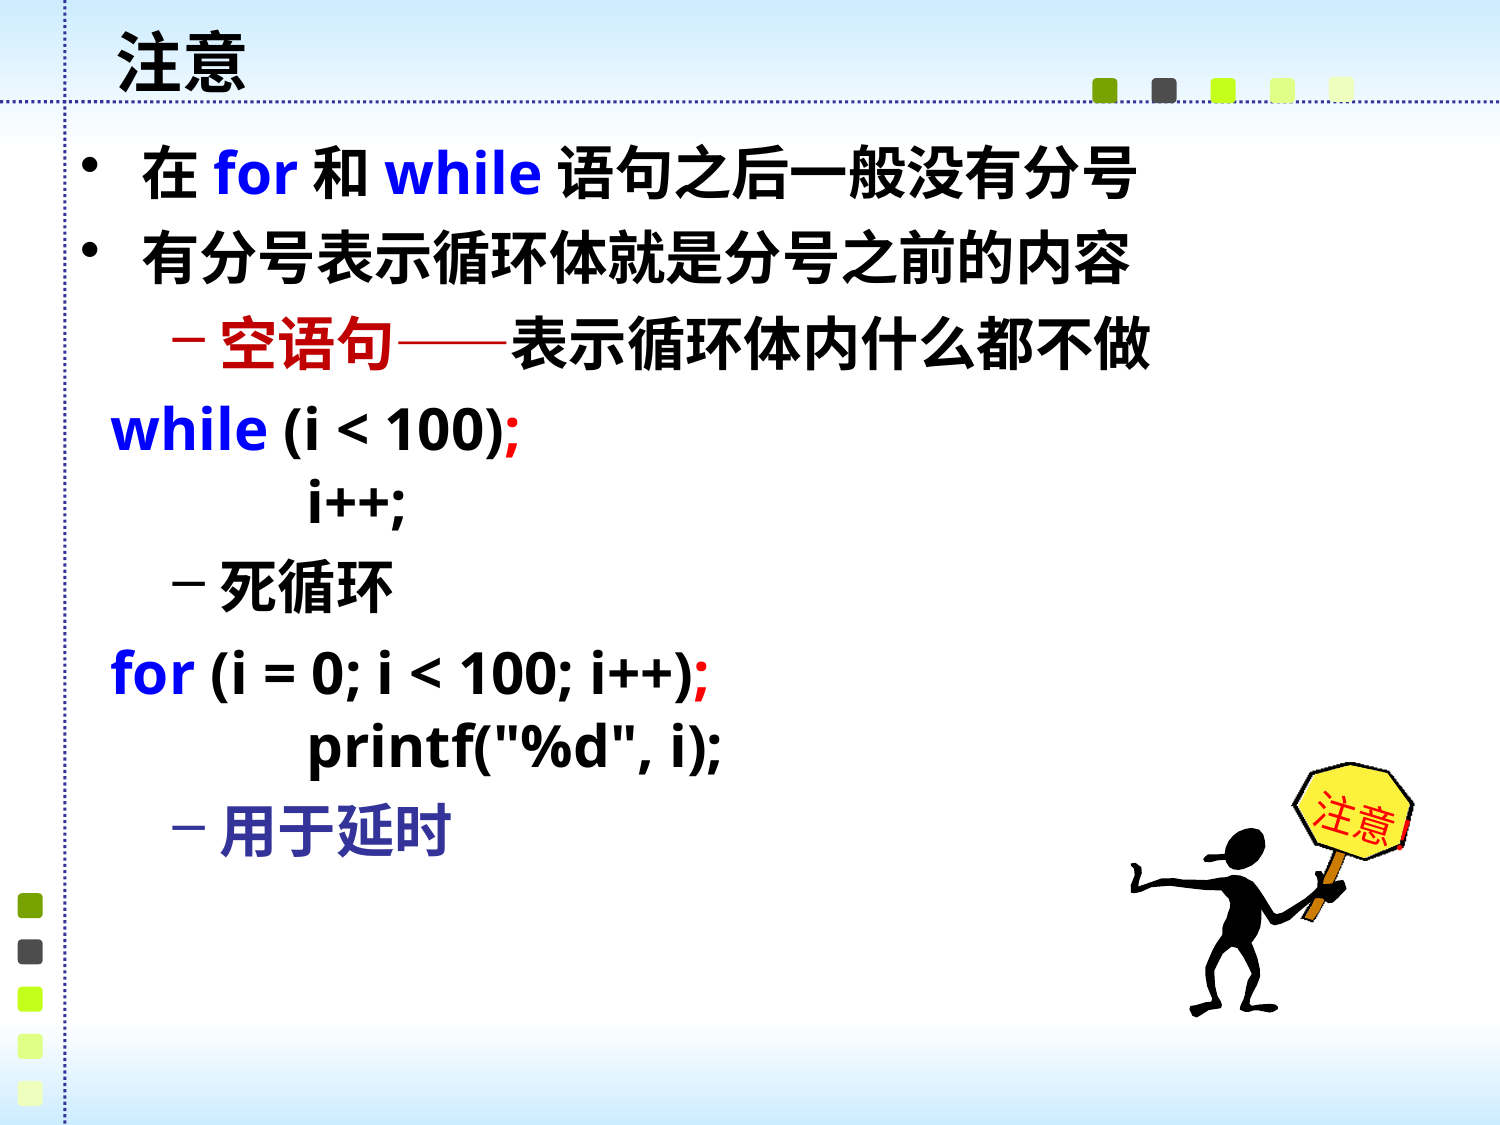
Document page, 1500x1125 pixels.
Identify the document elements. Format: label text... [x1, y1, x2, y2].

title 注意 [100, 19, 1424, 102]
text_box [1130, 761, 1454, 1019]
list 在for和while语句之后一般没有分号 有分号表示循环体就是分号之前的内容 空语句——表示循环体内什么都不做 while (i < 100); i++; 死循环 for (i = 0; i < 100; i++); printf("%d", i); 用于延时 [64, 125, 1500, 929]
